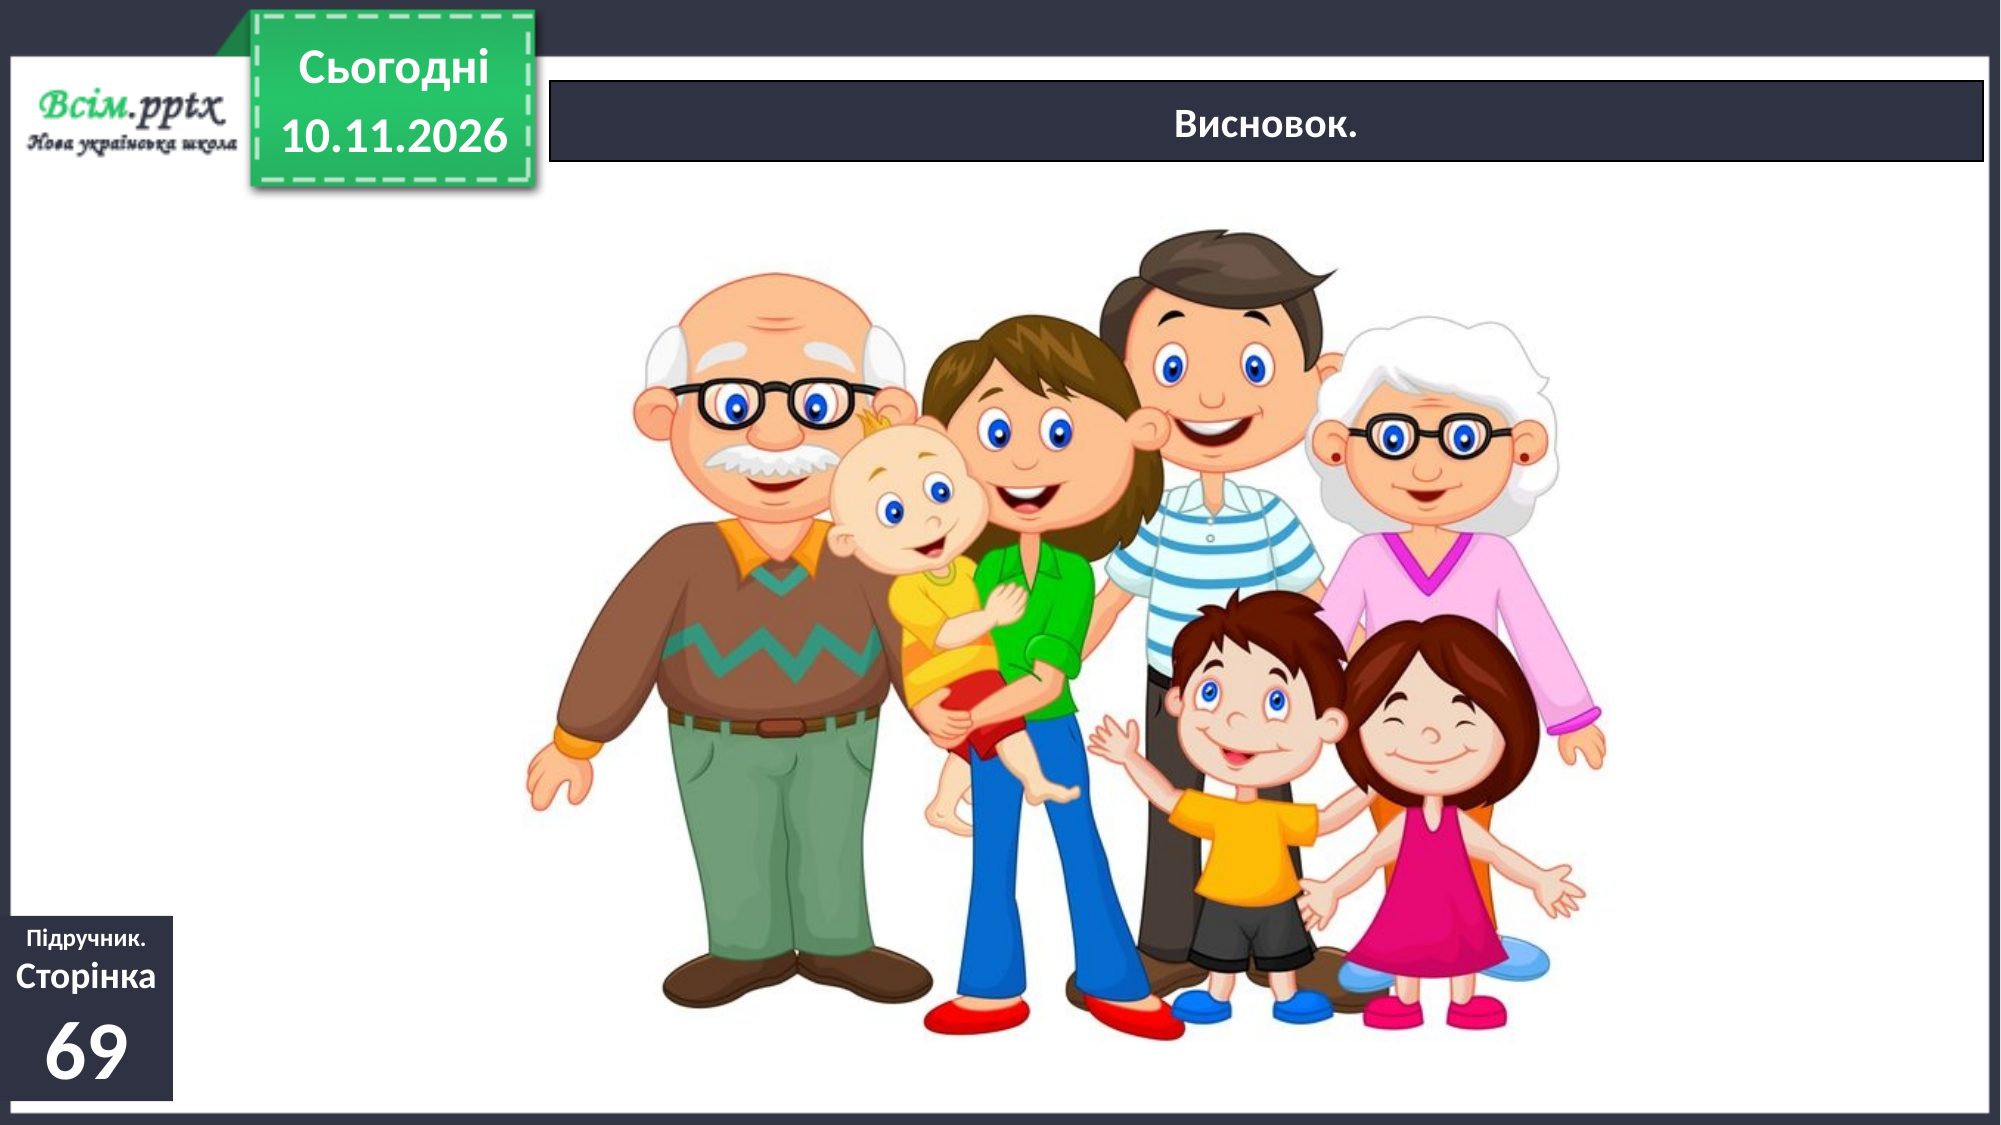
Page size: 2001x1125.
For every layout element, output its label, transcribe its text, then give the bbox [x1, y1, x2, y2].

text_box 06.04.2022 [263, 101, 524, 164]
text_box Підручник. Сторінка 69 [0, 915, 174, 1102]
text_box Сьогодні [284, 26, 535, 101]
text_box Висновок. [549, 80, 1984, 162]
picture [0, 0, 2001, 1125]
